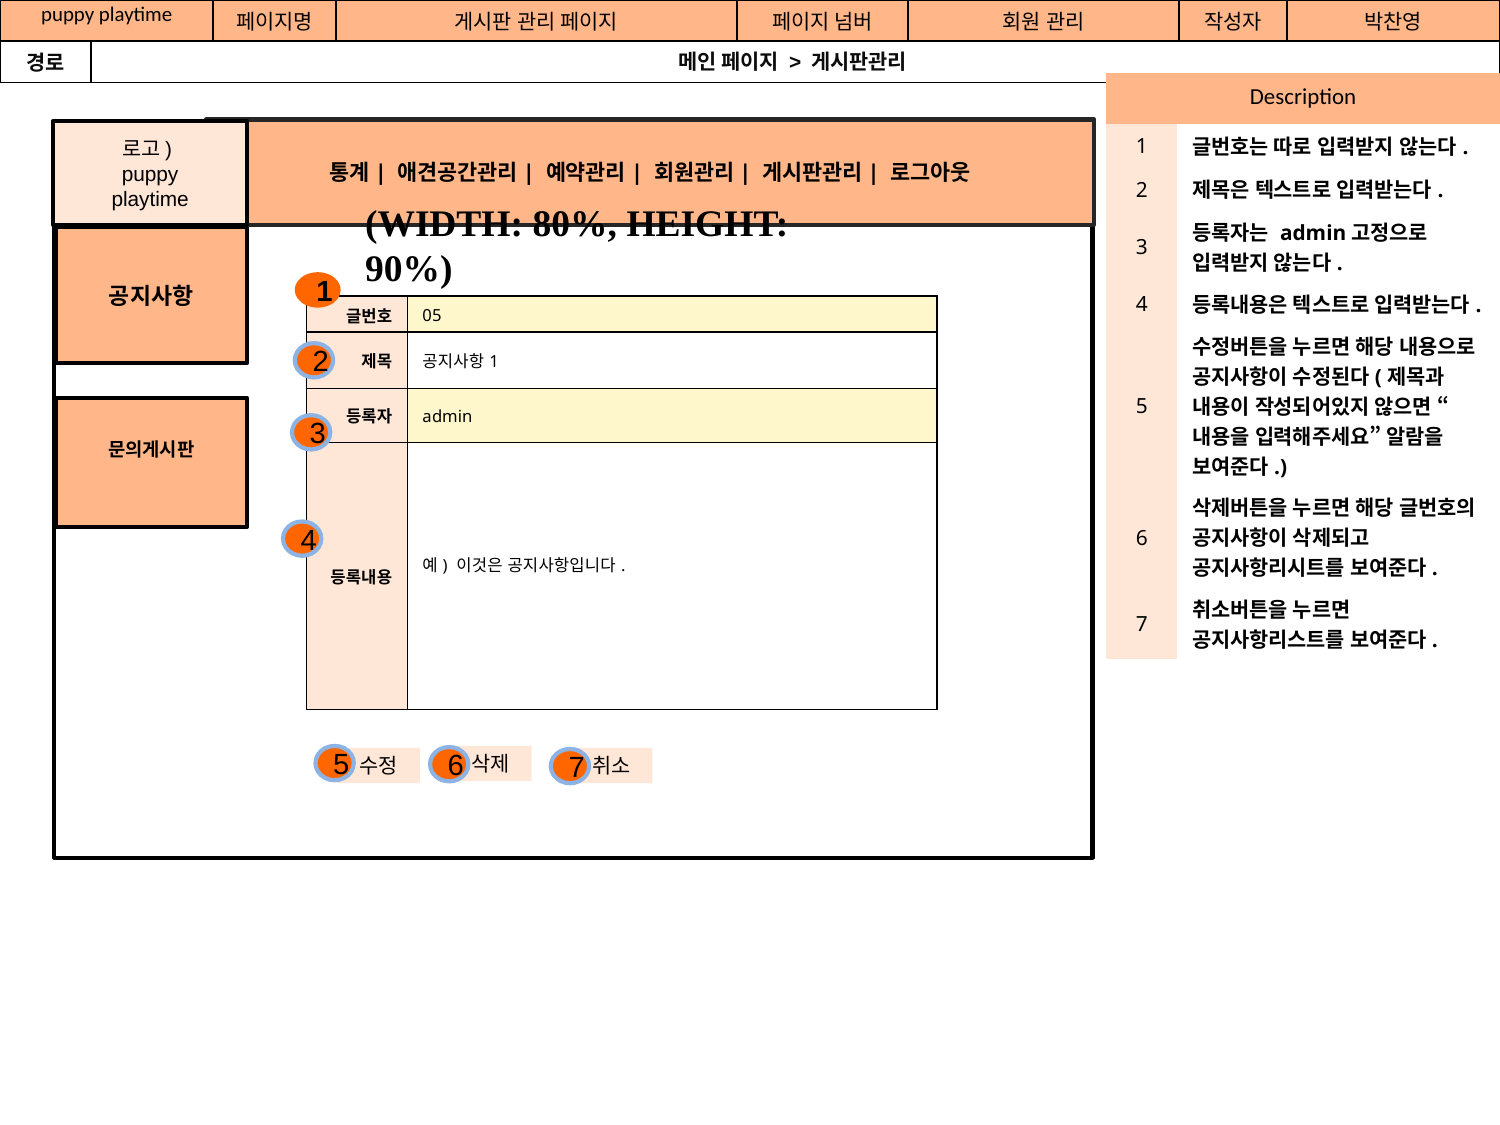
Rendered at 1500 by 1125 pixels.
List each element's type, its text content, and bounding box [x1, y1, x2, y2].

table_cell 삭제버튼을 누르면 해당 글번호의 공지사항이 삭제되고 공지사항리시트를 보여준다. [1177, 486, 1500, 587]
text_box 문의게시판 [55, 397, 247, 527]
text_box 수정 [337, 747, 420, 784]
table_cell 글번호는 따로 입력받지 않는다. [1177, 124, 1500, 167]
table_header 회원 관리 [909, 1, 1178, 40]
table_cell 제목 [307, 333, 407, 388]
table_cell 3 [1106, 211, 1177, 282]
table_cell 메인 페이지 > 게시판관리 [92, 42, 1499, 82]
table_cell 수정버튼을 누르면 해당 내용으로 공지사항이 수정된다(제목과 내용이 작성되어있지 않으면 “내용을 입력해주세요” 알람을 보여준다.) [1177, 325, 1500, 486]
table_cell 등록자는 admin고정으로 입력받지 않는다. [1177, 211, 1500, 282]
table_cell 6 [1106, 486, 1177, 587]
text_box 2 [294, 343, 334, 378]
table_header 글번호 [307, 297, 407, 331]
table_cell admin [408, 389, 936, 442]
text_box 공지사항 [55, 226, 248, 364]
table_header 05 [408, 297, 936, 331]
table_header 게시판 관리 페이지 [337, 1, 736, 40]
table_cell 공지사항1 [408, 333, 936, 388]
text_box 3 [291, 415, 331, 450]
table_header Description [1106, 73, 1500, 124]
table_cell 1 [1106, 124, 1177, 167]
table_header puppy playtime [1, 1, 212, 40]
table_header 박찬영 [1288, 1, 1499, 40]
text_box 7 [550, 748, 590, 784]
table_cell 등록내용 [307, 443, 407, 709]
table_cell 예) 이것은 공지사항입니다. [408, 443, 936, 709]
text_box [54, 225, 1093, 858]
table_header 페이지 넘버 [738, 1, 907, 40]
text_box 4 [282, 521, 322, 556]
table_cell 4 [1106, 282, 1177, 325]
text_box 5 [315, 745, 354, 781]
table_cell 2 [1106, 167, 1177, 211]
table_header 작성자 [1180, 1, 1286, 40]
text_box 1 [294, 272, 341, 308]
table_cell 제목은 텍스트로 입력받는다. [1177, 167, 1500, 211]
text_box 취소 [569, 747, 653, 784]
text_box 삭제 [449, 745, 532, 782]
text_box (WIDTH: 80%, HEIGHT: 90%) [350, 191, 894, 295]
table_cell 5 [1106, 325, 1177, 486]
table_cell 경로 [1, 42, 90, 82]
table_cell 7 [1106, 587, 1177, 659]
text_box 로고) puppy playtime [53, 120, 247, 225]
table_header 페이지명 [214, 1, 335, 40]
table_cell 취소버튼을 누르면 공지사항리스트를 보여준다. [1177, 587, 1500, 659]
text_box 6 [430, 747, 469, 782]
table_cell 등록자 [307, 389, 407, 442]
text_box 통계| 애견공간관리| 예약관리| 회원관리| 게시판관리| 로그아웃 [206, 119, 1095, 225]
table_cell 등록내용은 텍스트로 입력받는다. [1177, 282, 1500, 325]
